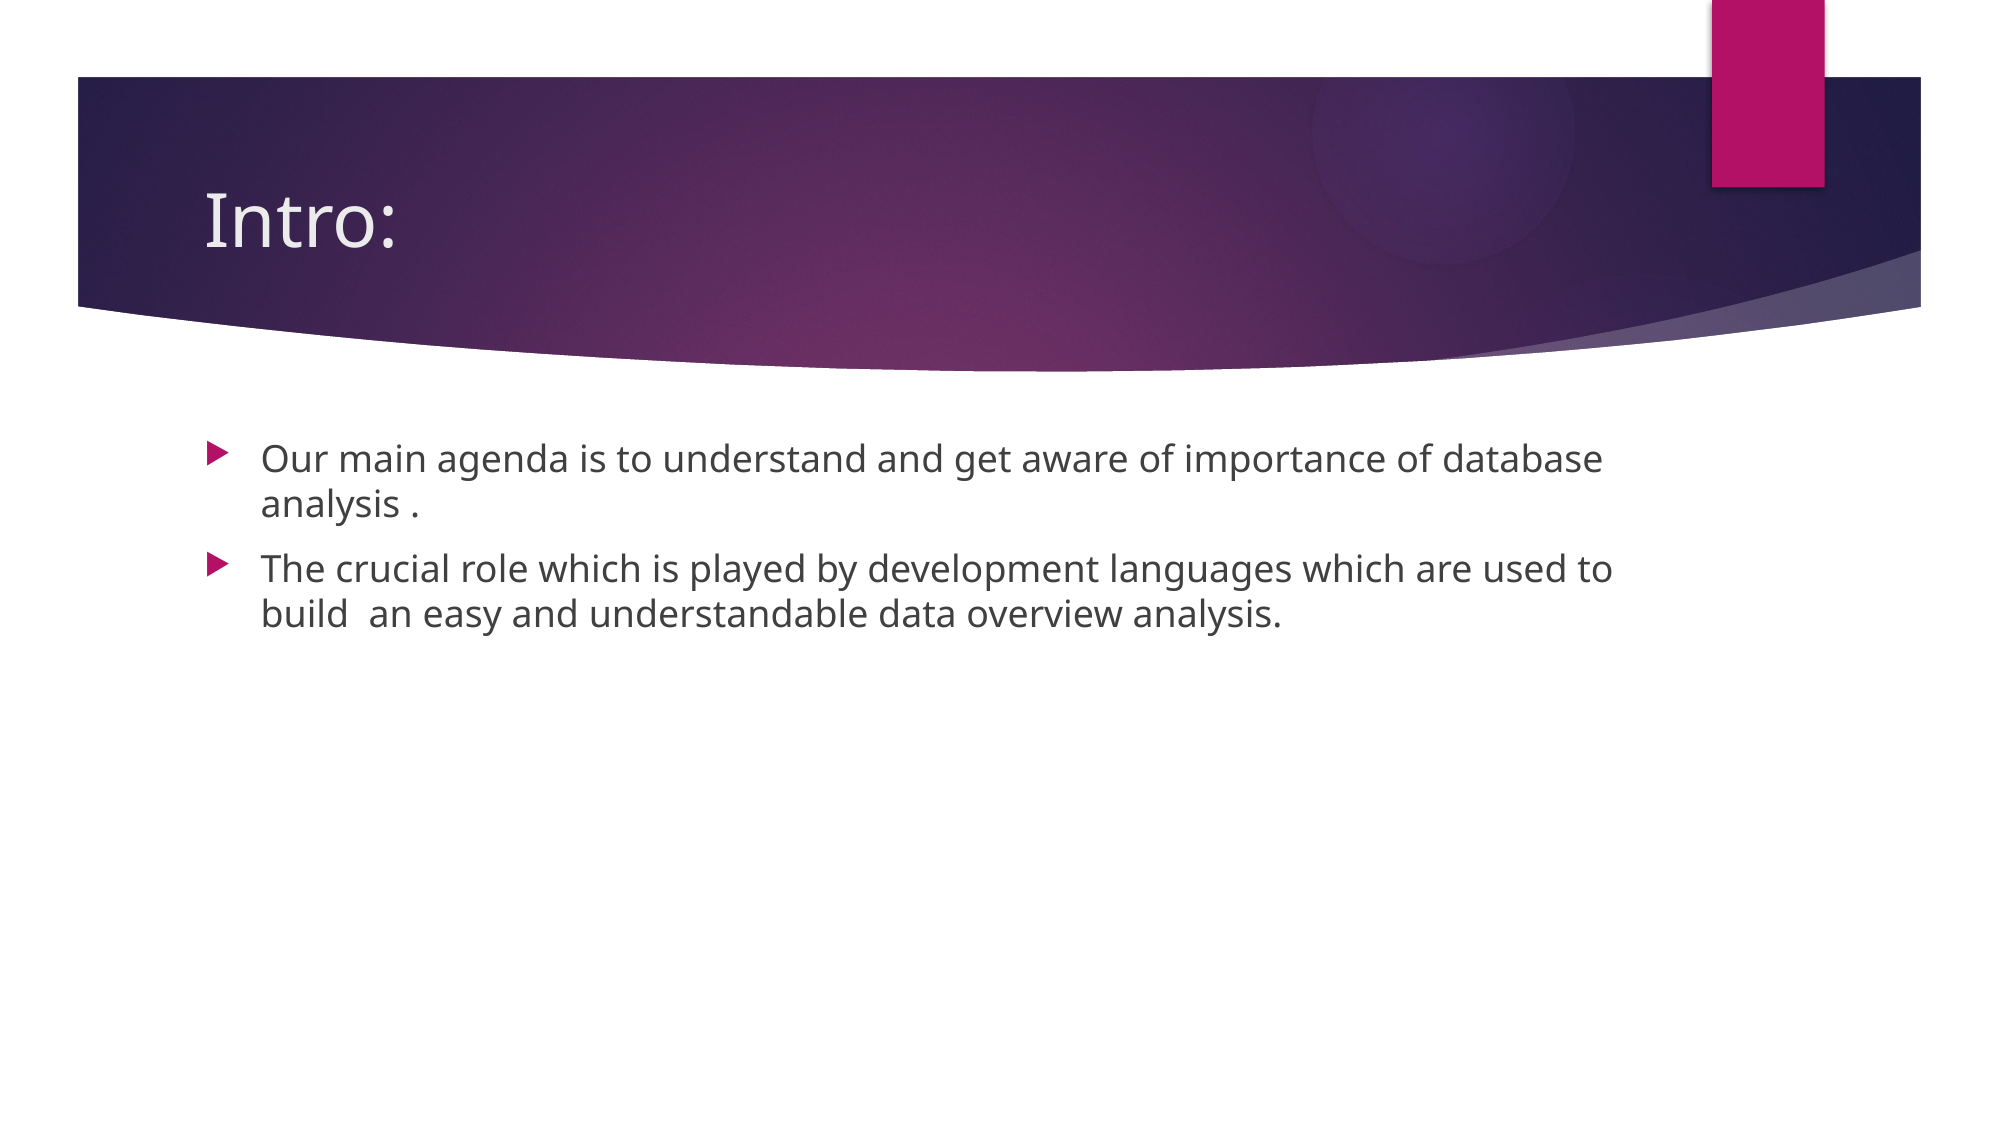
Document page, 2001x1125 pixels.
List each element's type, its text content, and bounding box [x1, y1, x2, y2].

title Intro: [189, 159, 1627, 276]
list Our main agenda is to understand and get aware of importance of database analysis . The crucial role which is played by development languages which are used to build an easy and understandable data overview analysis. [189, 427, 1638, 988]
